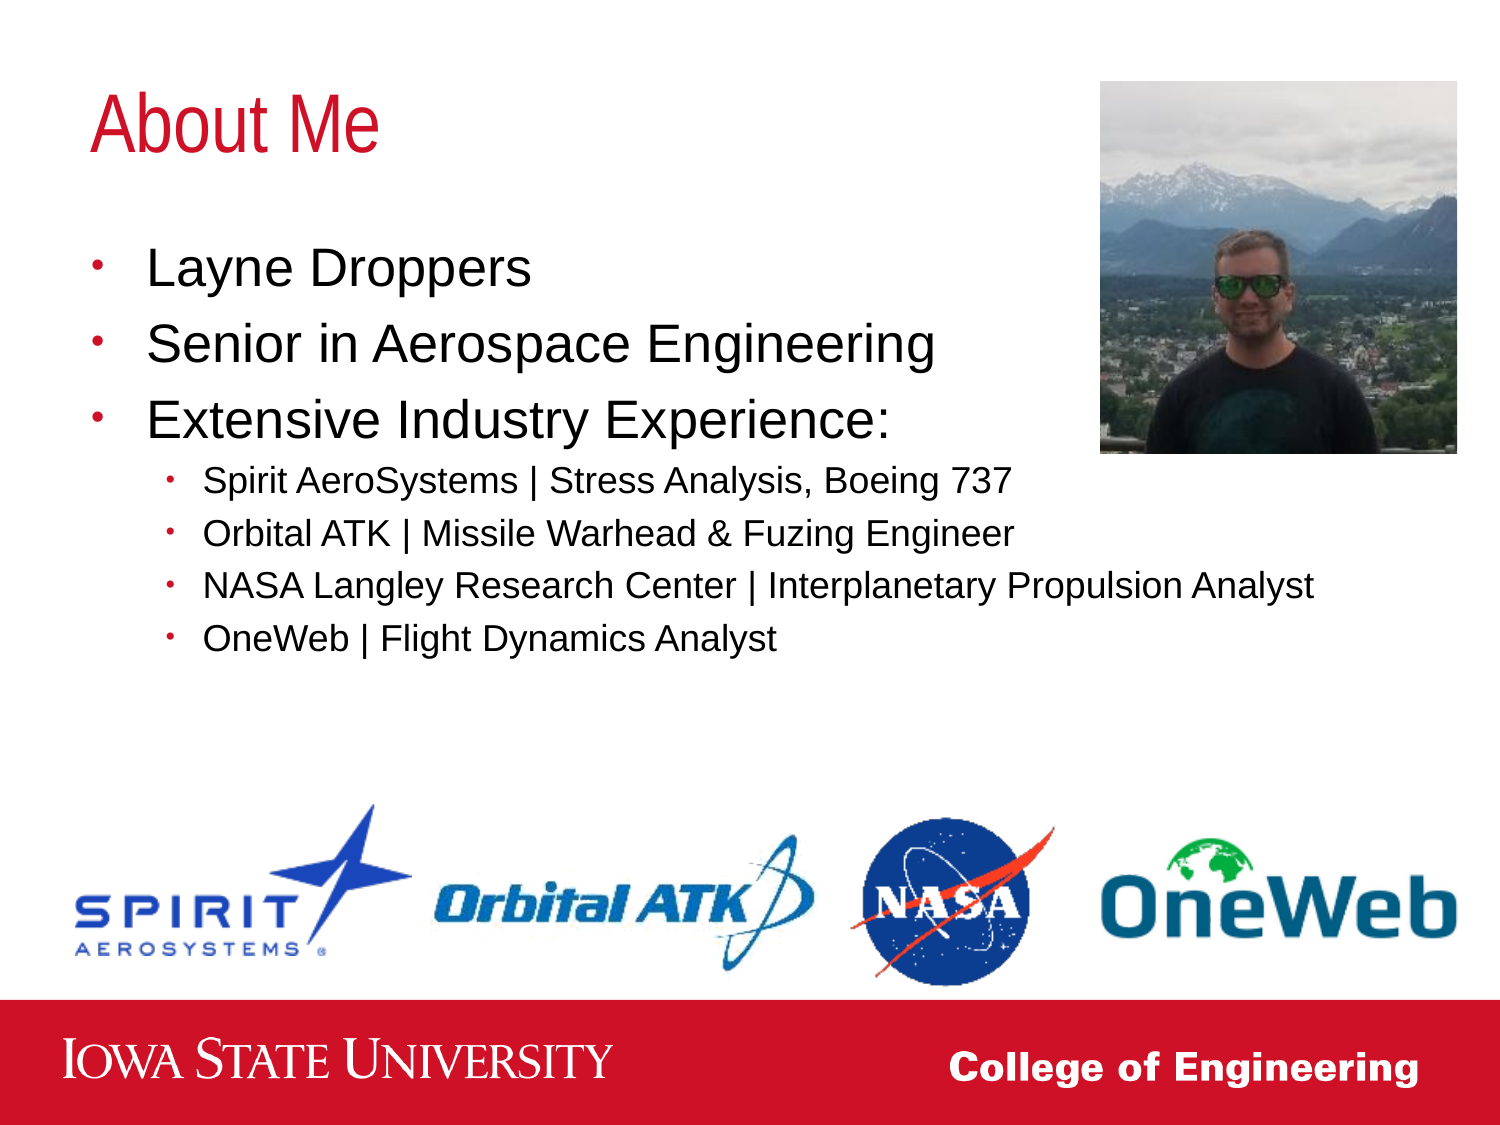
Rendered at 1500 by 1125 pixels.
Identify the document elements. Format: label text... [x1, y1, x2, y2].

title About Me [75, 24, 1425, 213]
picture [62, 1037, 613, 1086]
picture [950, 1047, 1425, 1088]
list Layne Droppers Senior in Aerospace Engineering Extensive Industry Experience: Spirit AeroSystems | Stress Analysis, Boeing 737 Orbital ATK | Missile Warhead & Fuzing Engineer NASA Langley Research Center | Interplanetary Propulsion Analyst OneWeb | Flight Dynamics Analyst [75, 224, 1425, 975]
picture [1091, 81, 1466, 454]
picture [430, 794, 819, 1013]
picture [837, 811, 1062, 988]
picture [1099, 837, 1458, 940]
picture [74, 804, 412, 957]
